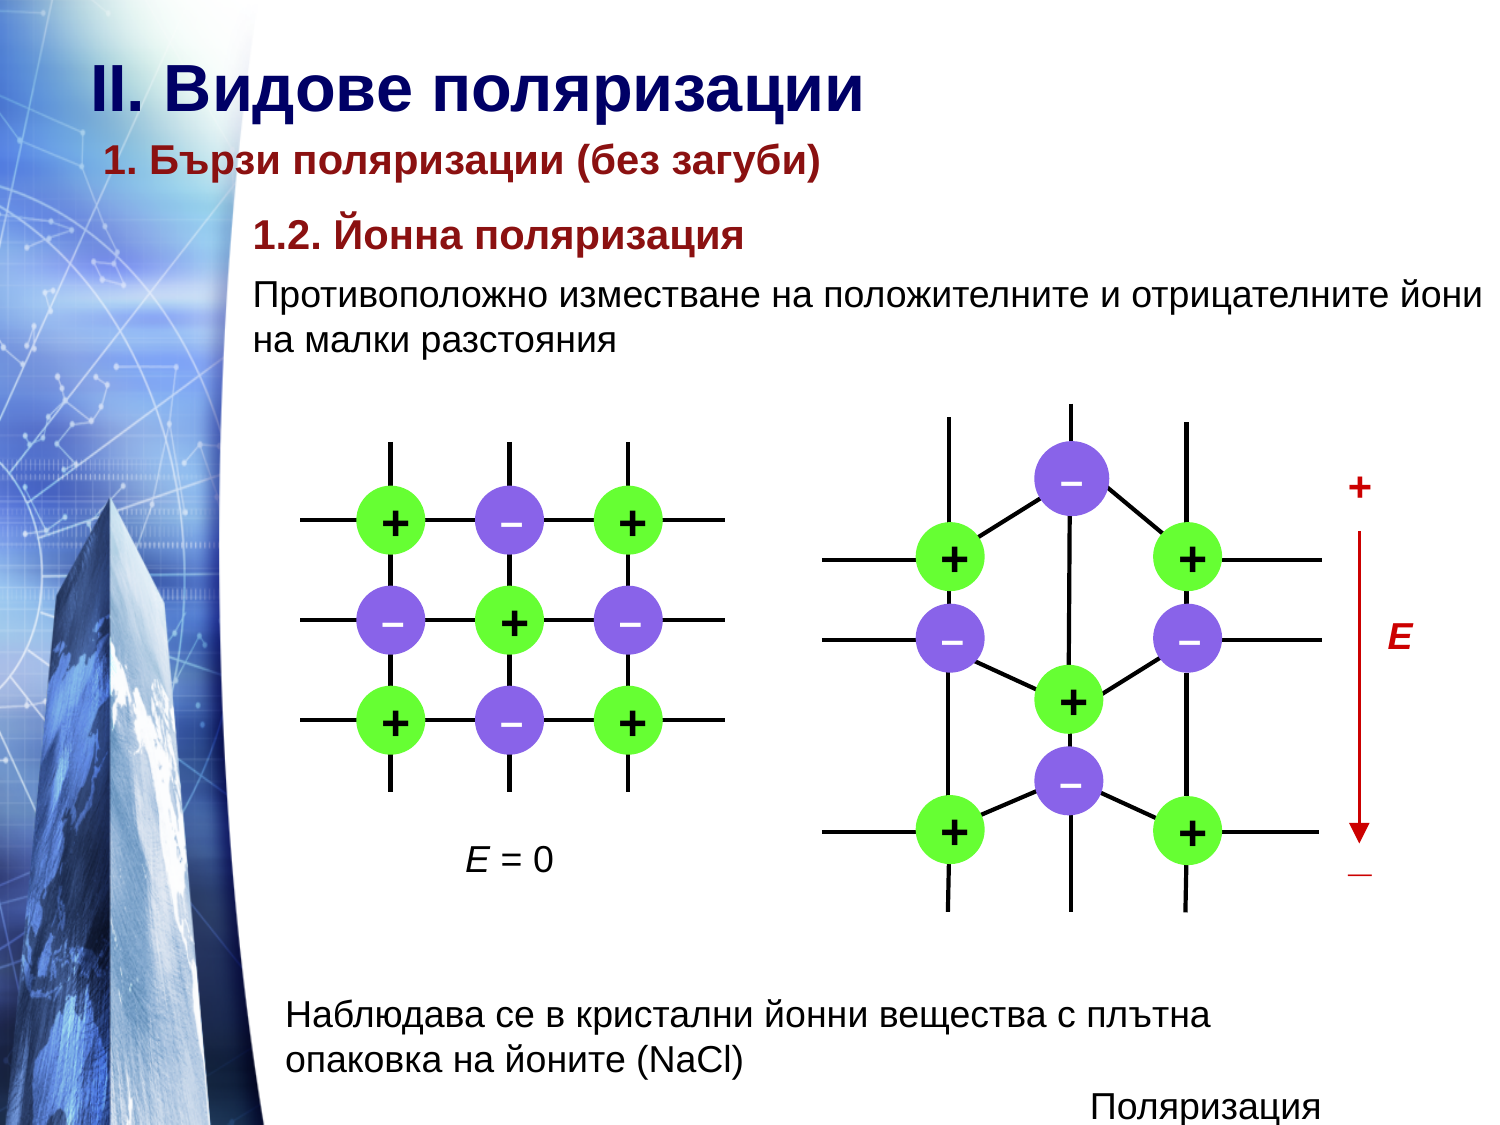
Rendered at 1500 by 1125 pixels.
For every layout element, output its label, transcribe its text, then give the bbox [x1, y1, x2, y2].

picture [0, 0, 300, 1125]
text_box 1.2. Йонна поляризация [237, 199, 761, 262]
footer Поляризация [1074, 1074, 1425, 1116]
text_box Противоположно изместване на положителните и отрицателните йони на малки разстояния [237, 262, 1500, 368]
text_box 1. Бързи поляризации (без загуби) [87, 124, 838, 190]
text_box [299, 441, 726, 888]
text_box Наблюдава се в кристални йонни вещества с плътна опаковка на йоните (NaCl) [270, 982, 1282, 1088]
text_box ІІ. Видове поляризации [75, 37, 885, 133]
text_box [821, 403, 1439, 913]
